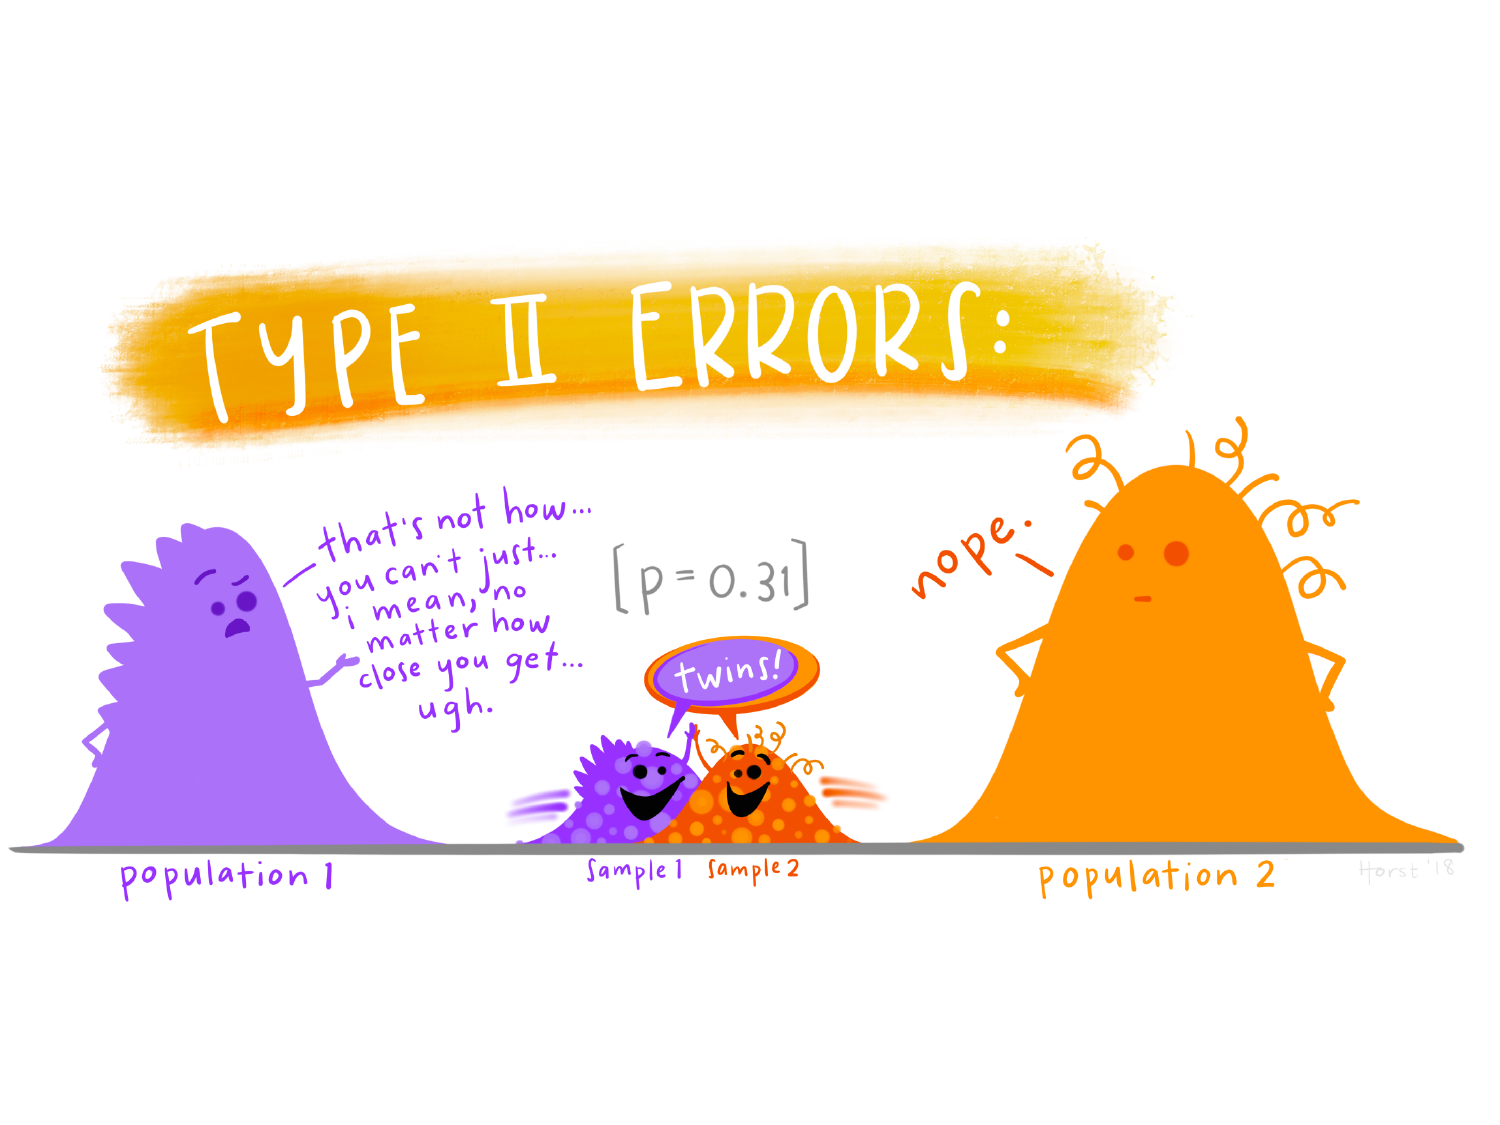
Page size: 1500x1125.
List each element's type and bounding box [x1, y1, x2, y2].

picture [0, 215, 1500, 909]
